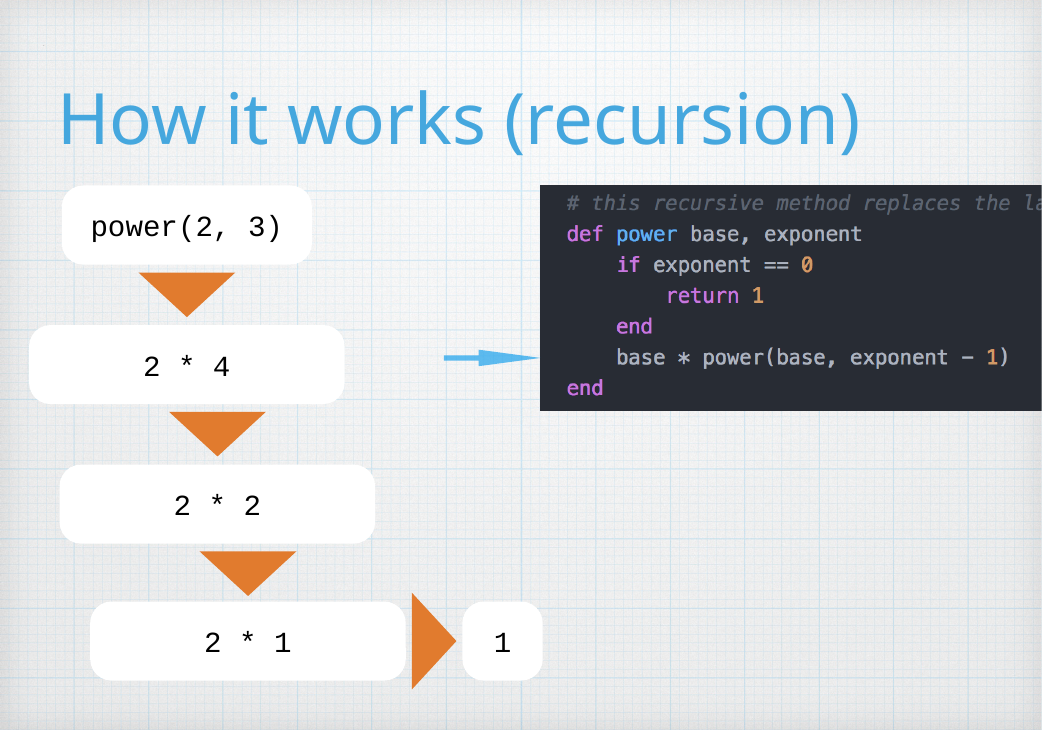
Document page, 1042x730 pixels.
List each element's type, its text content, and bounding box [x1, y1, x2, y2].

text_box [169, 411, 266, 457]
text_box [443, 349, 540, 367]
text_box 2 * 1 [90, 601, 406, 681]
text_box [138, 272, 236, 318]
text_box 2 * 4 [29, 325, 345, 405]
title How it works (recursion) [54, 59, 951, 172]
text_box 1 [462, 601, 543, 681]
picture [0, 0, 1042, 730]
text_box [411, 592, 457, 690]
text_box 2 * 2 [59, 464, 376, 544]
text_box power(2, 3) [61, 185, 312, 265]
text_box [199, 551, 297, 596]
